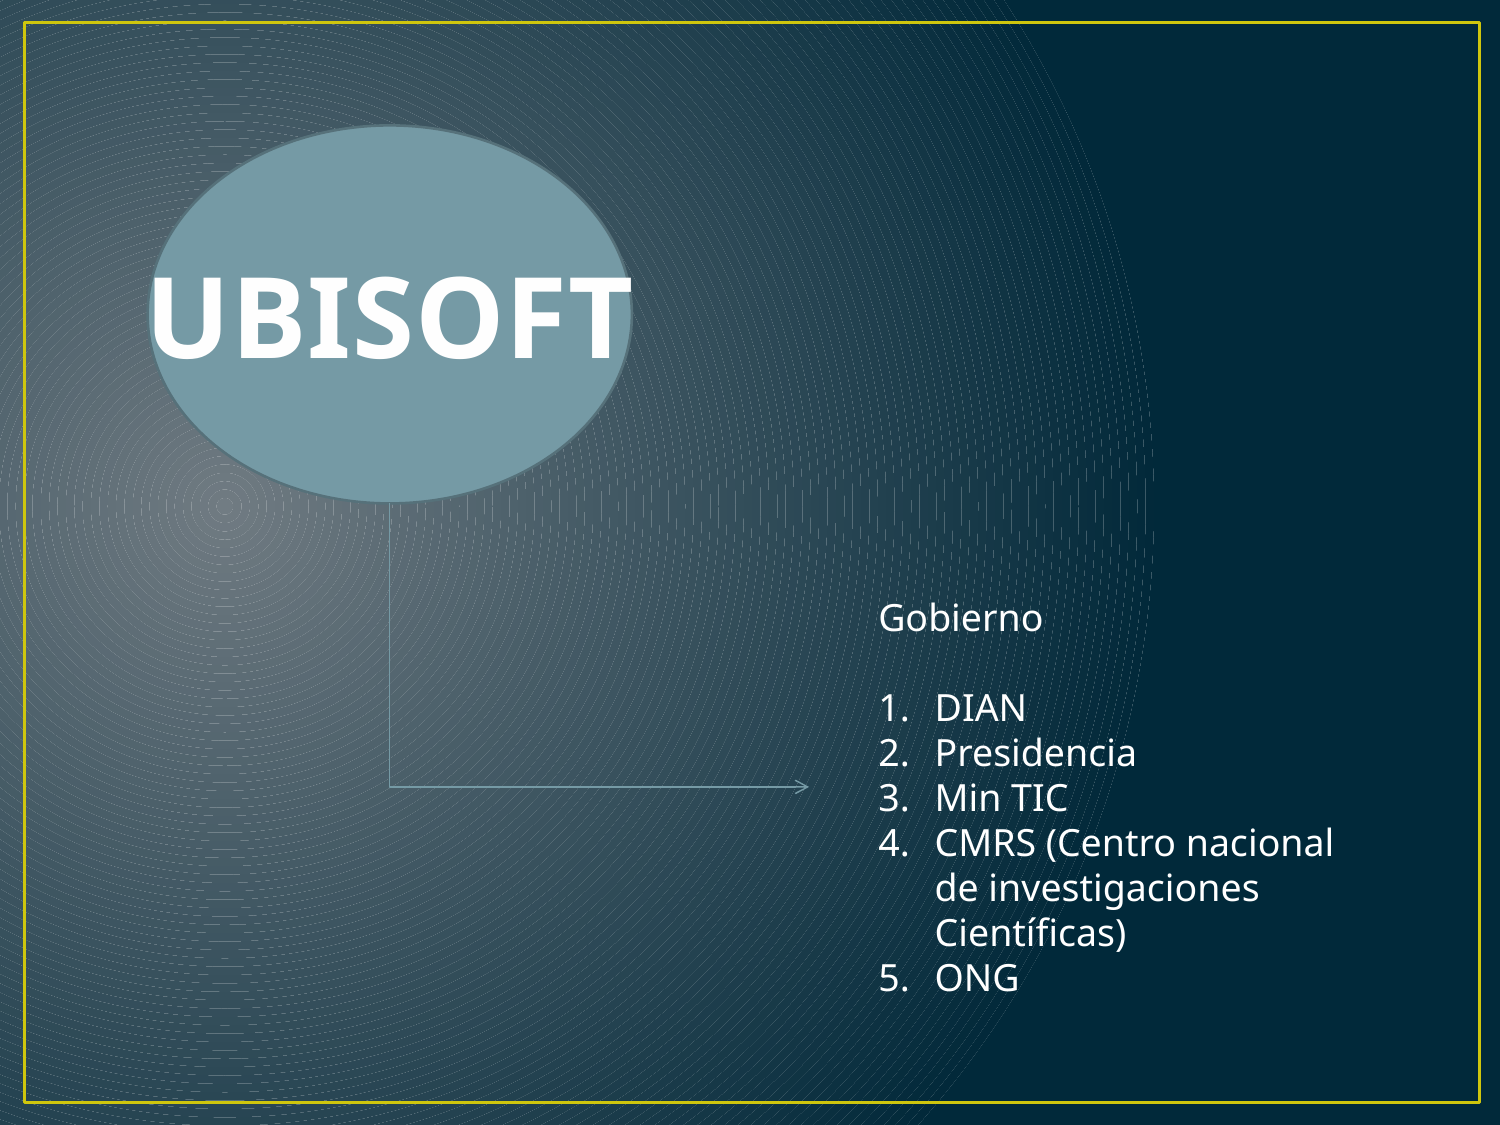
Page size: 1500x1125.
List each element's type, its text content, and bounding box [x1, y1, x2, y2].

text_box [166, 124, 613, 238]
text_box Gobierno DIAN Presidencia Min TIC CMRS (Centro nacional de investigaciones Científicas) ONG [863, 586, 1360, 1051]
text_box [165, 389, 614, 505]
text_box UBISOFT [130, 238, 650, 389]
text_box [457, 435, 742, 856]
